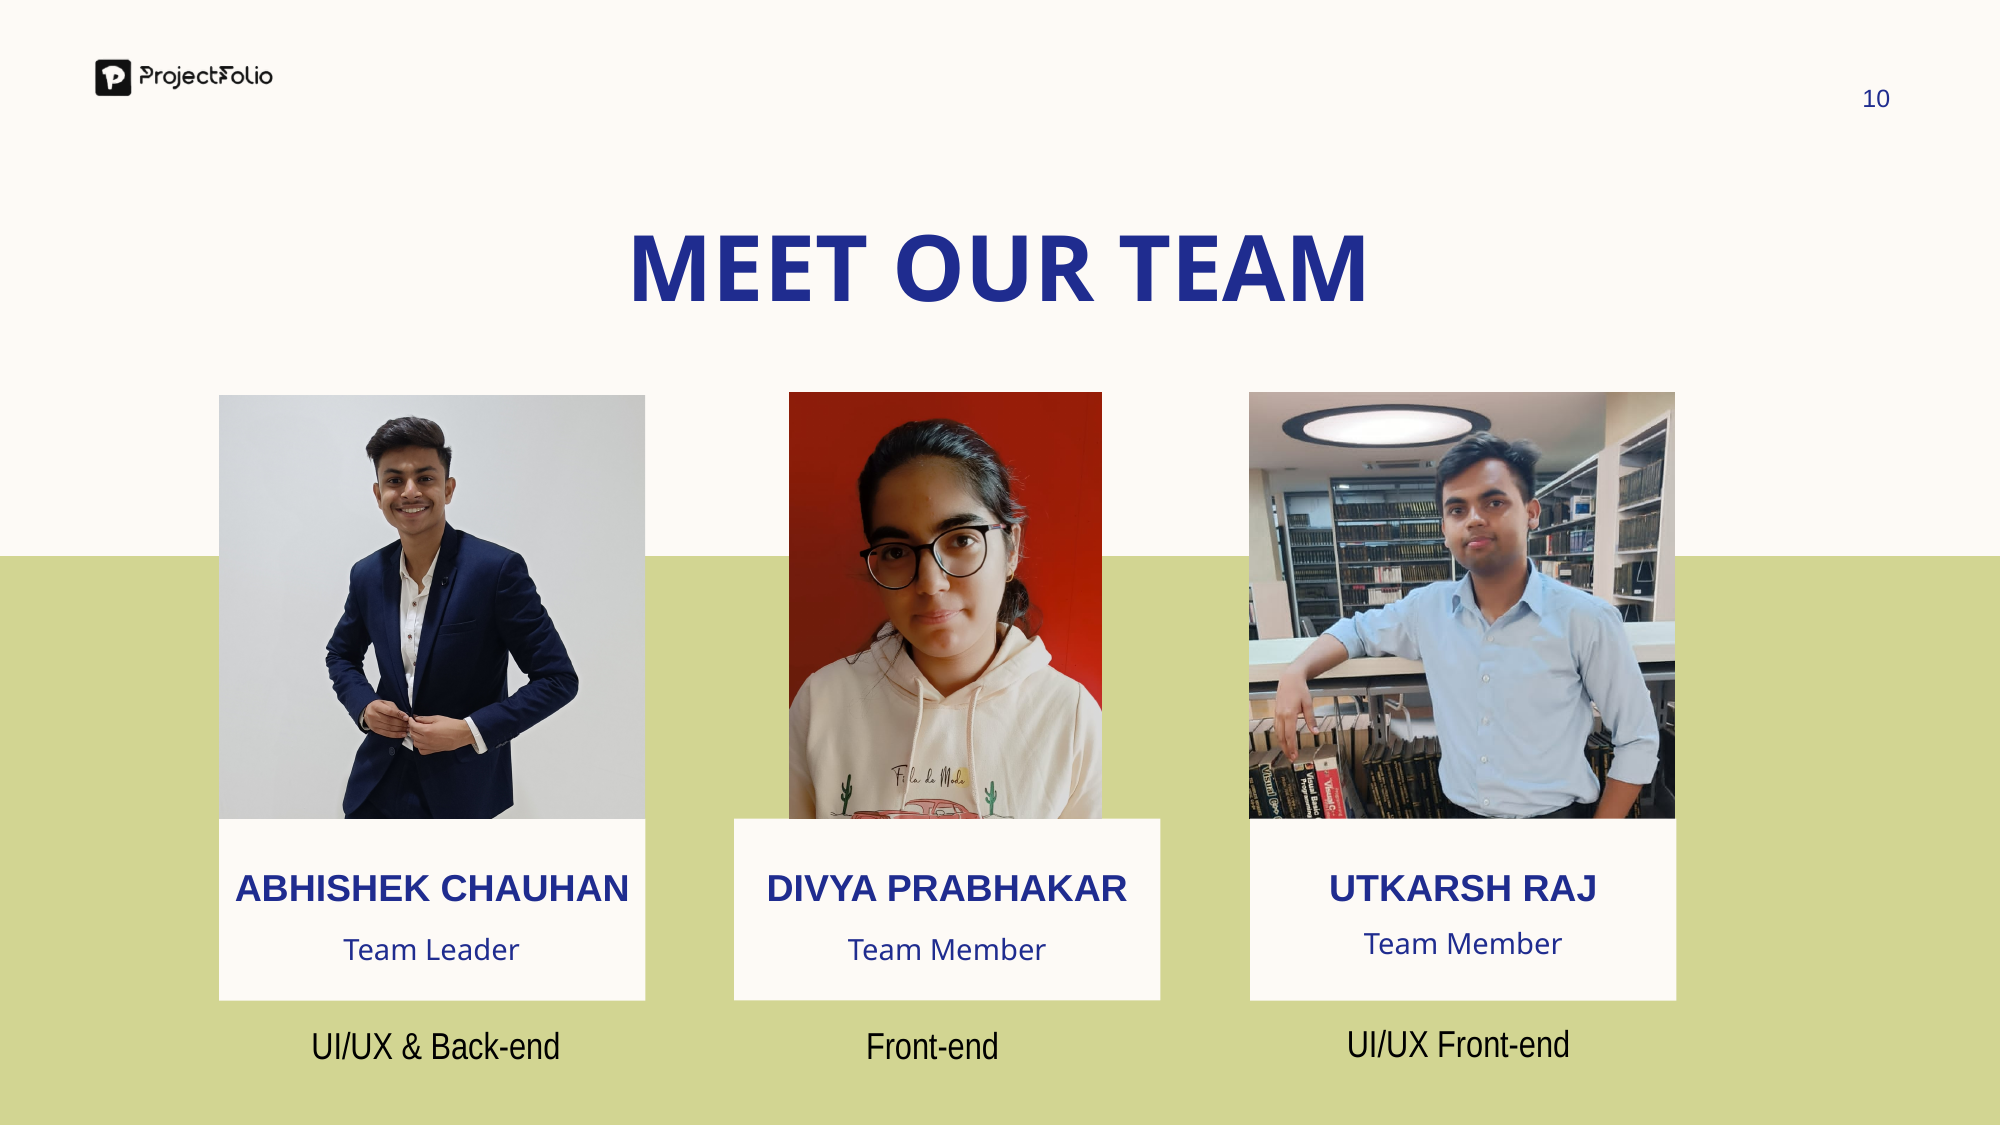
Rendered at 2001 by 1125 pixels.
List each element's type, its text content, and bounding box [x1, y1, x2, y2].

list Utkarsh raj [1250, 818, 1677, 1001]
text_box UI/UX & Back-end [296, 1014, 583, 1075]
picture [219, 392, 646, 819]
list Abhishek Chauhan [219, 819, 646, 1001]
picture [42, 21, 335, 129]
picture [1249, 392, 1676, 819]
list Team Member [760, 918, 1135, 979]
slide_number 10 [1795, 75, 1958, 120]
list Team Member [1276, 912, 1651, 973]
text_box UI/UX Front-end [1332, 1012, 1593, 1073]
list Team Leader [244, 918, 620, 979]
picture [734, 392, 1161, 819]
text_box Front-end [851, 1014, 1044, 1075]
title MEET OUR TEAM [124, 202, 1875, 329]
list Divya Prabhakar [734, 819, 1161, 1001]
